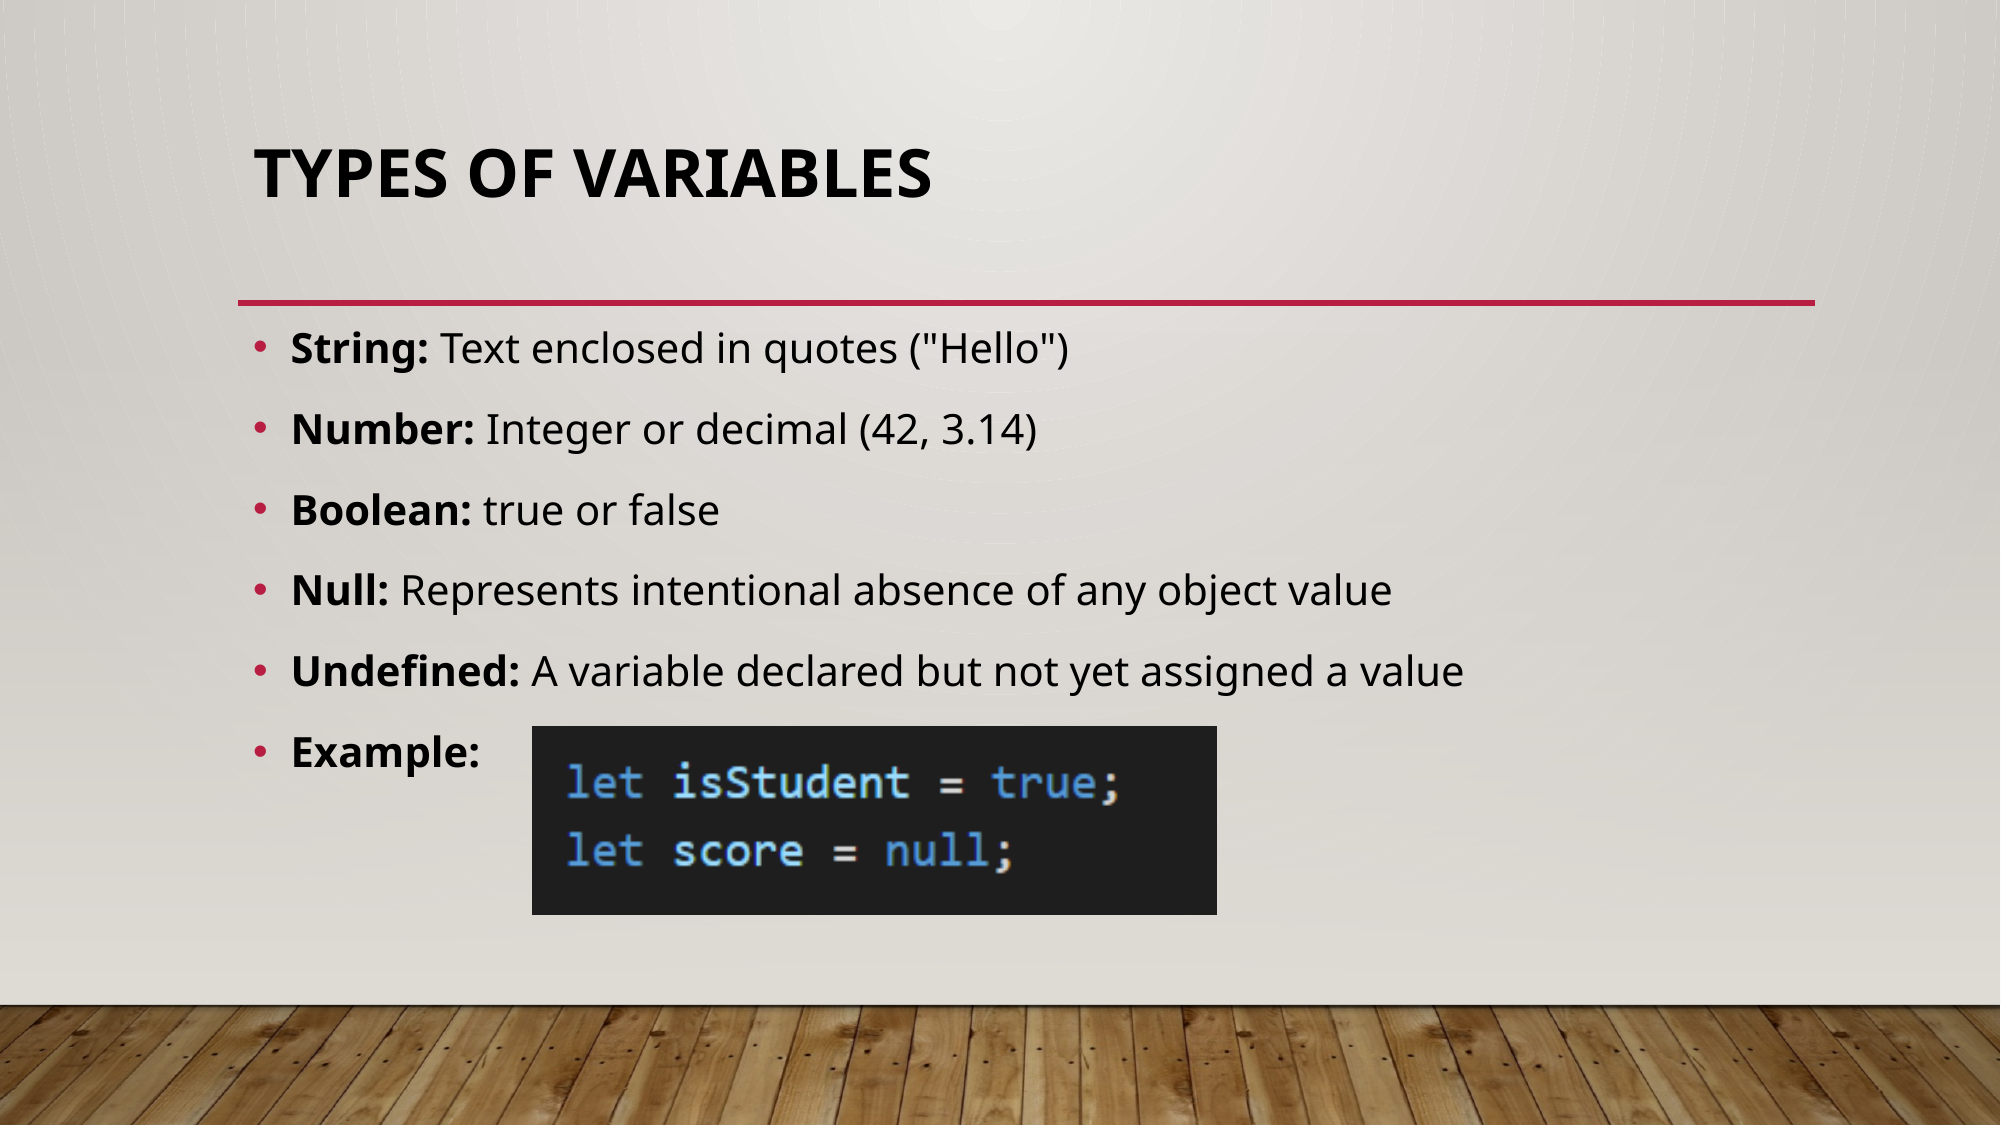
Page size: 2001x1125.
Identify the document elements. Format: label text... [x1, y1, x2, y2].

picture [0, 1005, 2000, 1125]
list String: Text enclosed in quotes ("Hello") Number: Integer or decimal (42, 3.14) Boolean: true or false Null: Represents intentional absence of any object value Undefined: A variable declared but not yet assigned a value Example: [238, 304, 1814, 871]
picture [532, 725, 1217, 915]
title Types of Variables [238, 131, 1814, 304]
